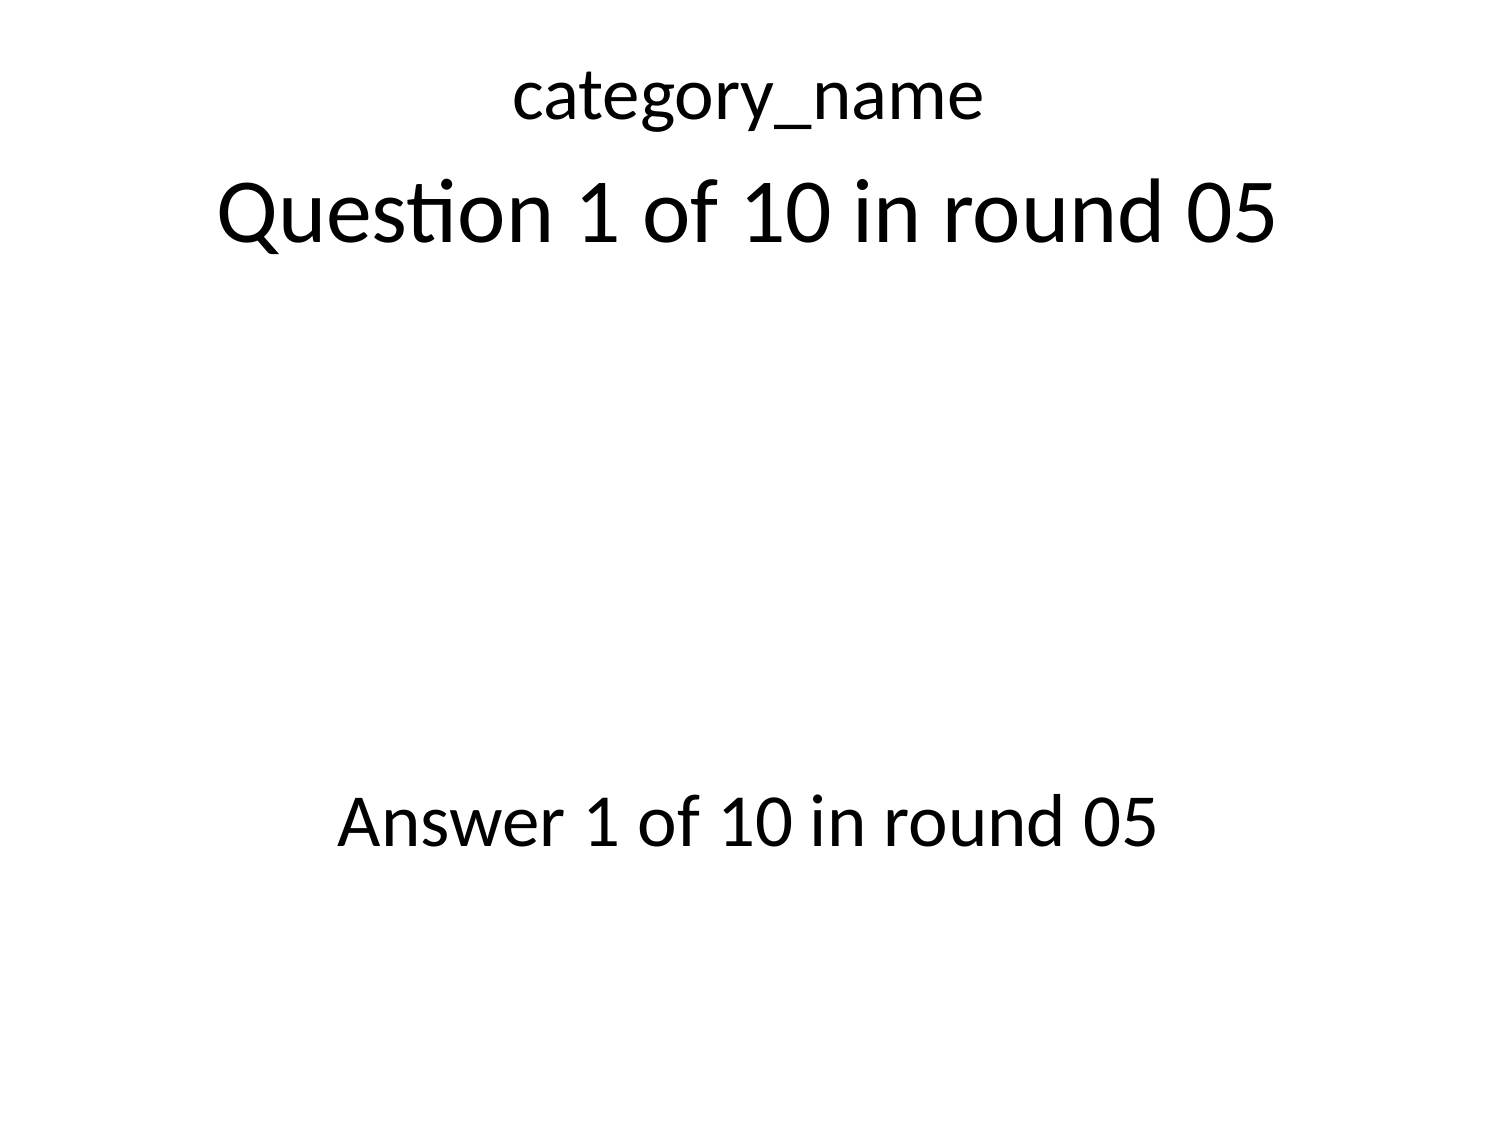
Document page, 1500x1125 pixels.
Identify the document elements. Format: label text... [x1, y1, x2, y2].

text_box Question 1 of 10 in round 05 [35, 143, 1463, 764]
text_box category_name [35, 37, 1463, 143]
text_box Answer 1 of 10 in round 05 [35, 764, 1463, 921]
